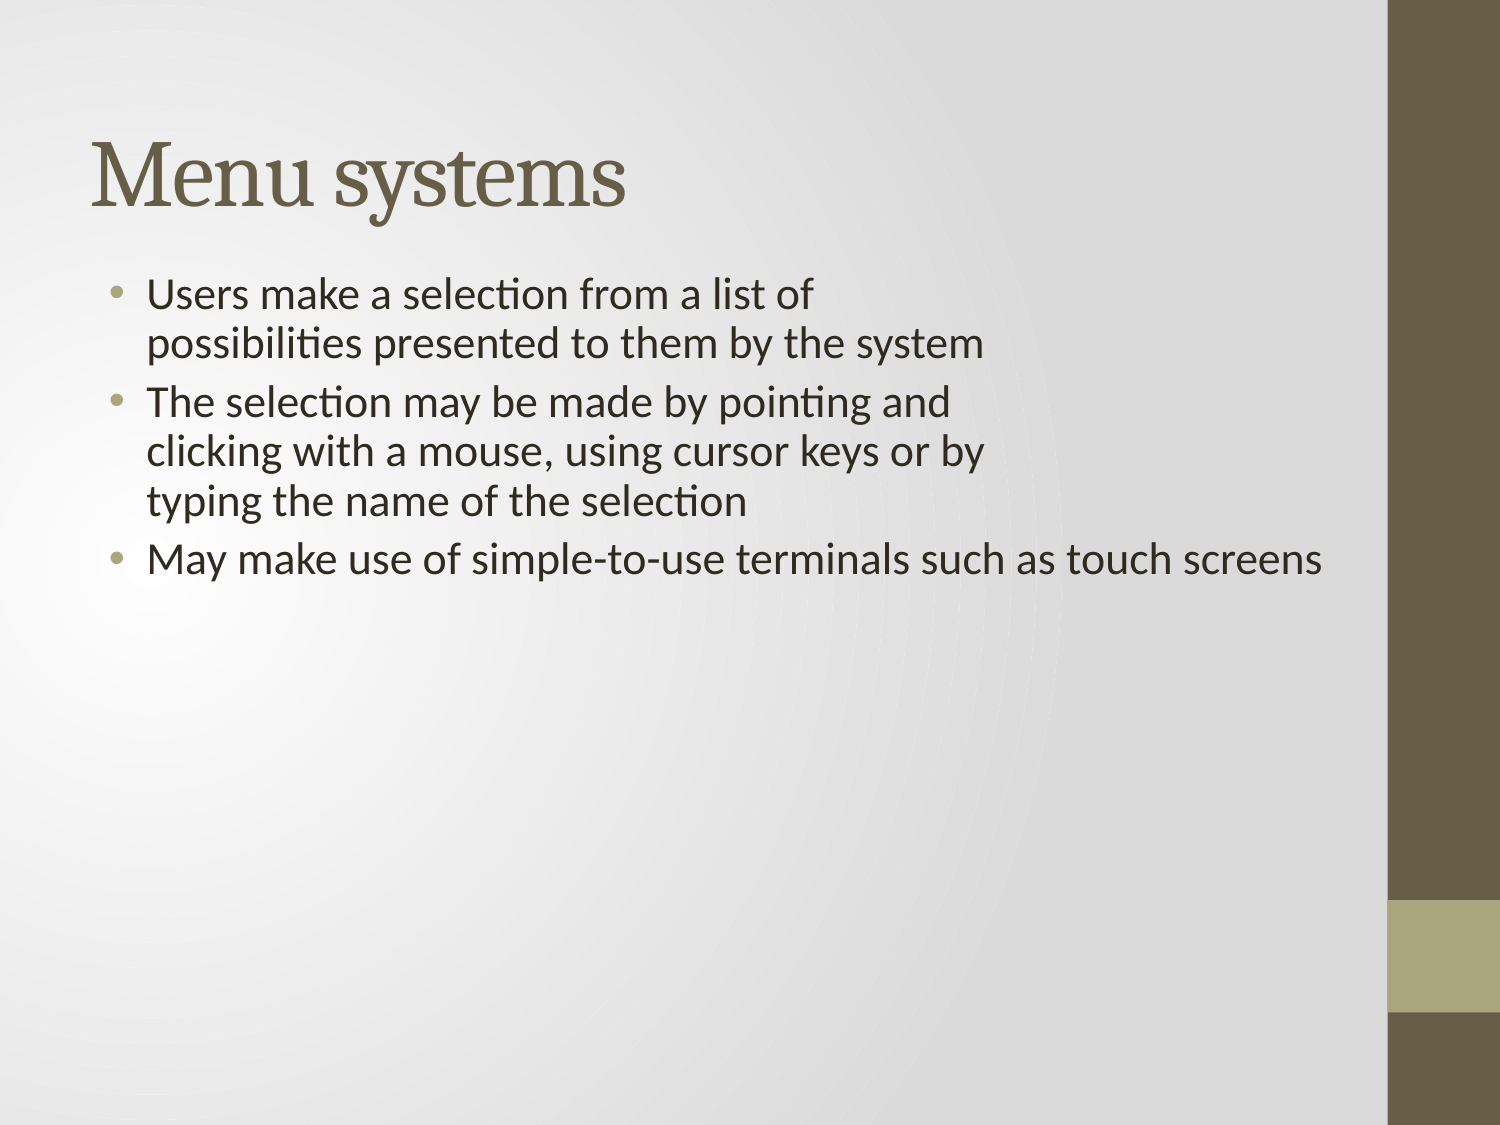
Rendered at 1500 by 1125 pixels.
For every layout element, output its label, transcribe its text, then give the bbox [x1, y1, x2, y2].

list Users make a selection from a list of possibilities presented to them by the system The selection may be made by pointing and clicking with a mouse, using cursor keys or by typing the name of the selection May make use of simple-to-use terminals such as touch screens [75, 262, 1425, 1047]
title Menu systems [75, 45, 1325, 233]
